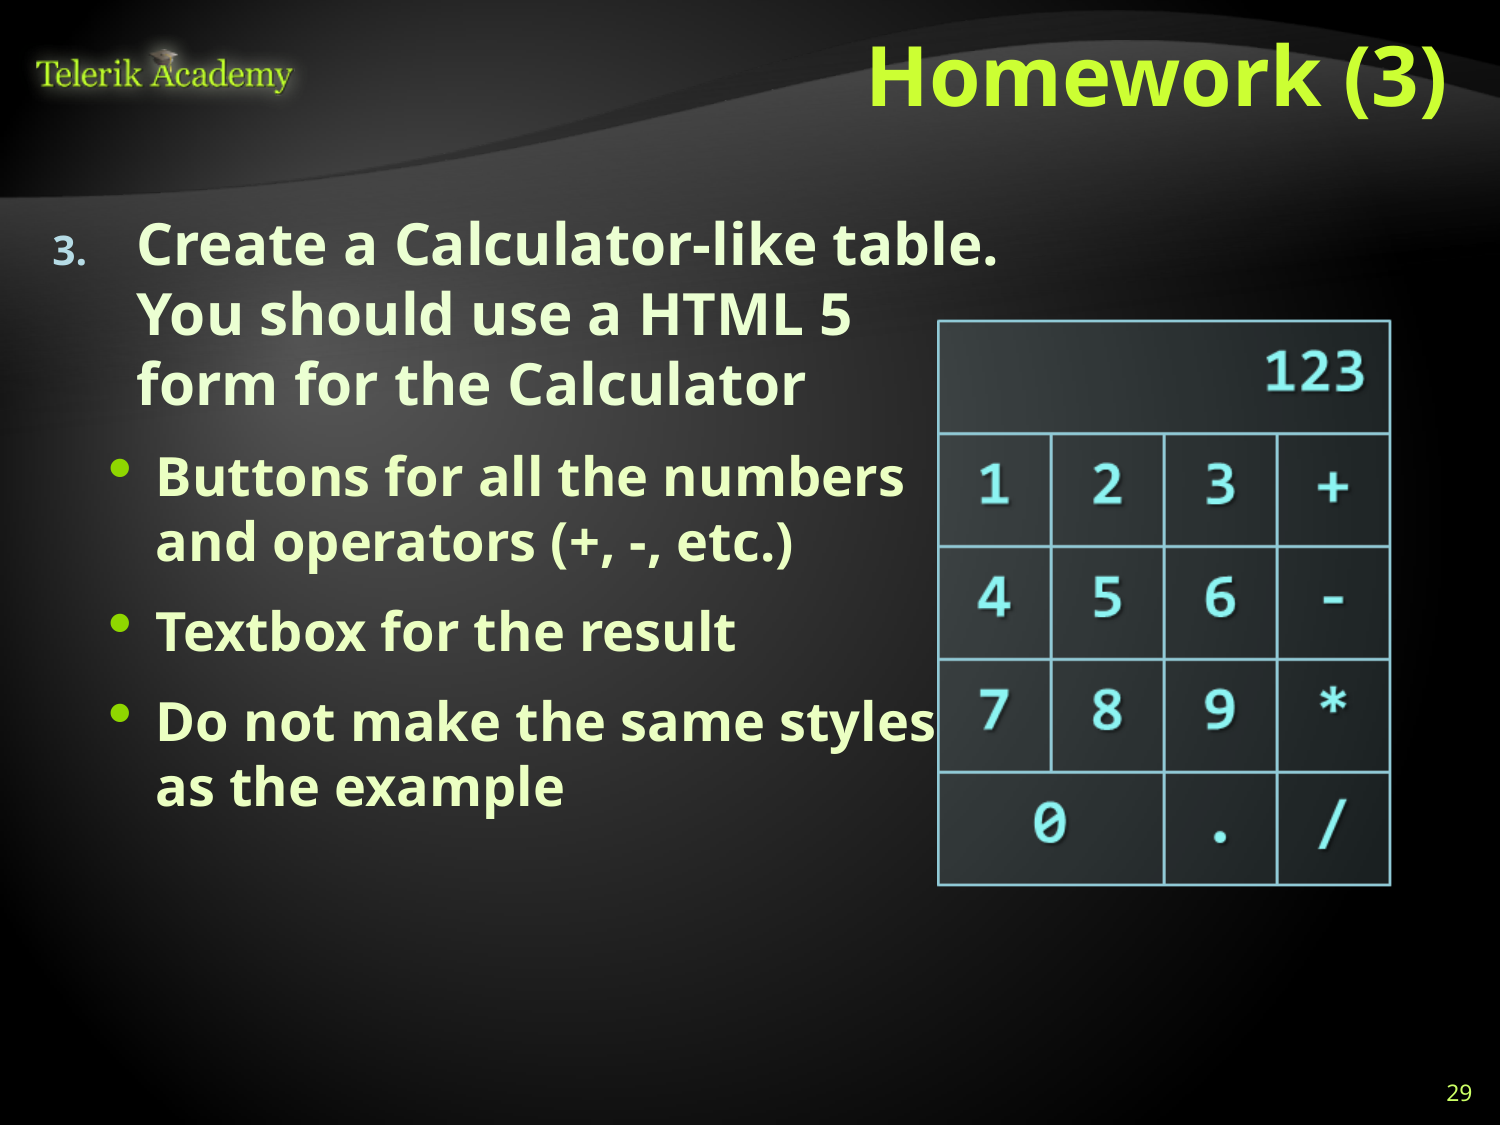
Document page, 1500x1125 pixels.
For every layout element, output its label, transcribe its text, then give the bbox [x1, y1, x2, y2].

list Create a Calculator-like table. You should use a HTML 5 form for the Calculator Buttons for all the numbers and operators (+, -, etc.) Textbox for the result Do not make the same styles as the example [37, 200, 1463, 1000]
picture [0, 0, 1500, 1125]
slide_number 29 [1412, 1074, 1488, 1113]
title Homework (3) [300, 12, 1463, 150]
